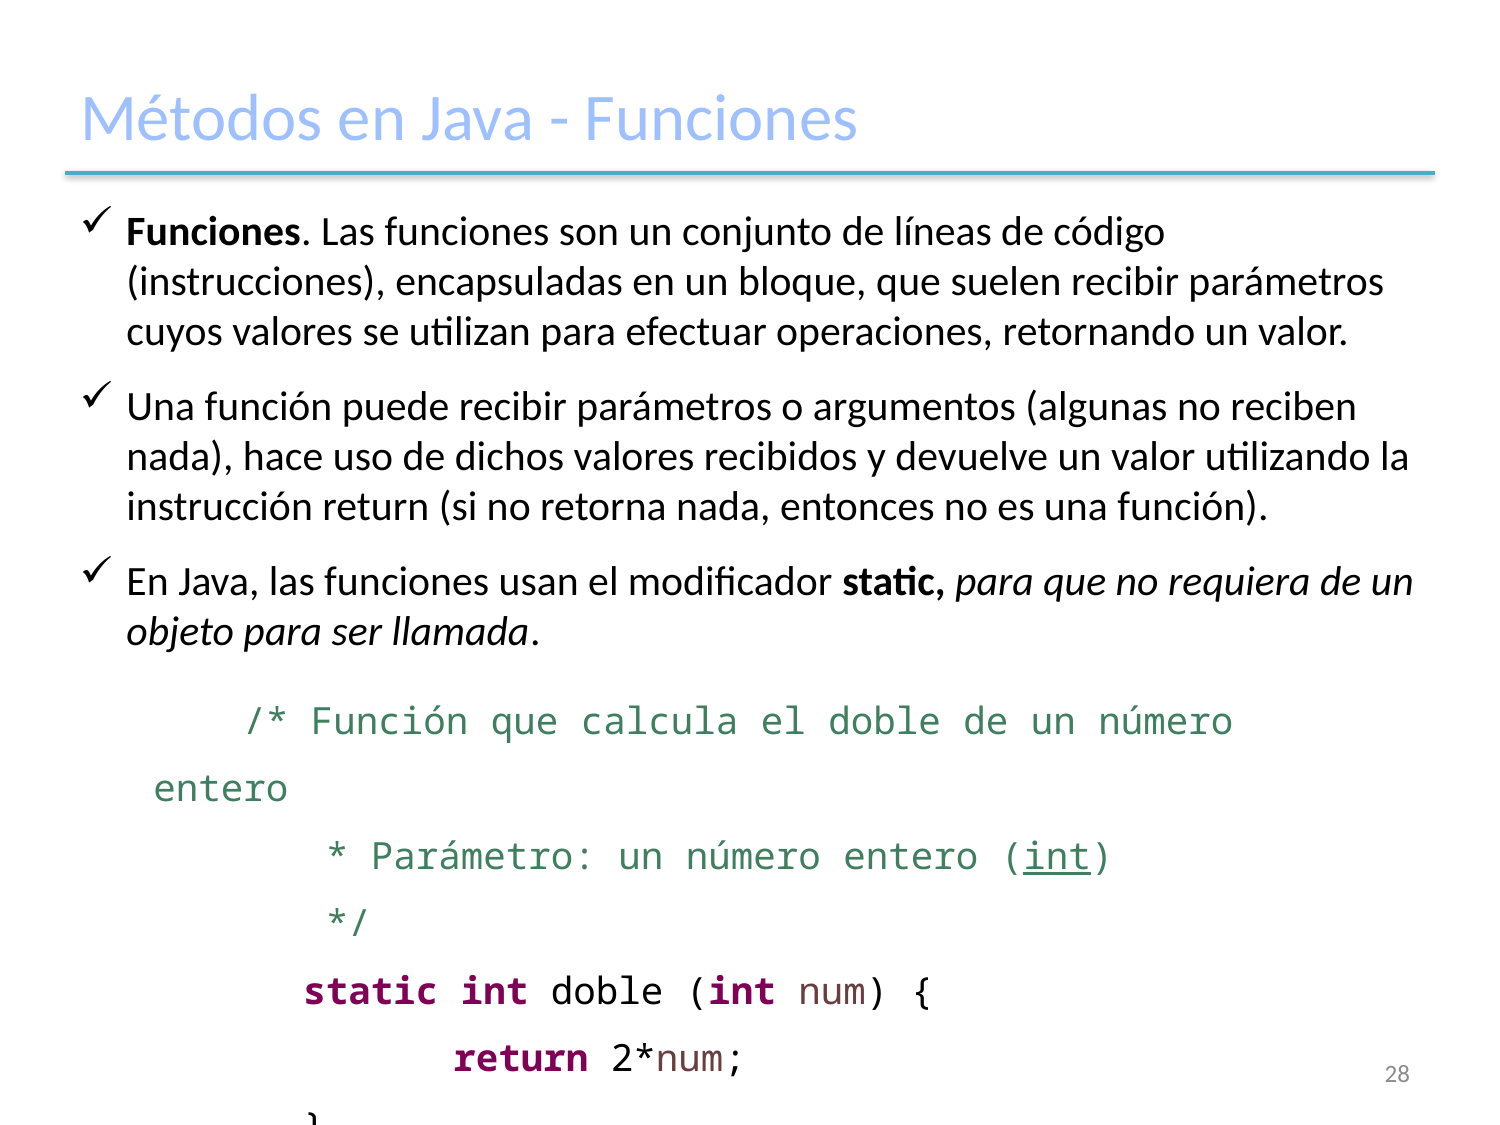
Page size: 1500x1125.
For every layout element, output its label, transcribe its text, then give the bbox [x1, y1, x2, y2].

text_box Funciones. Las funciones son un conjunto de líneas de código (instrucciones), encapsuladas en un bloque, que suelen recibir parámetros cuyos valores se utilizan para efectuar operaciones, retornando un valor. Una función puede recibir parámetros o argumentos (algunas no reciben nada), hace uso de dichos valores recibidos y devuelve un valor utilizando la instrucción return (si no retorna nada, entonces no es una función). En Java, las funciones usan el modificador static, para que no requiera de un objeto para ser llamada. [64, 196, 1437, 662]
title Métodos en Java - Funciones [64, 54, 1437, 171]
text_box /* Función que calcula el doble de un número entero * Parámetro: un número entero (int) */ static int doble (int num) { return 2*num; } [64, 666, 1425, 1125]
